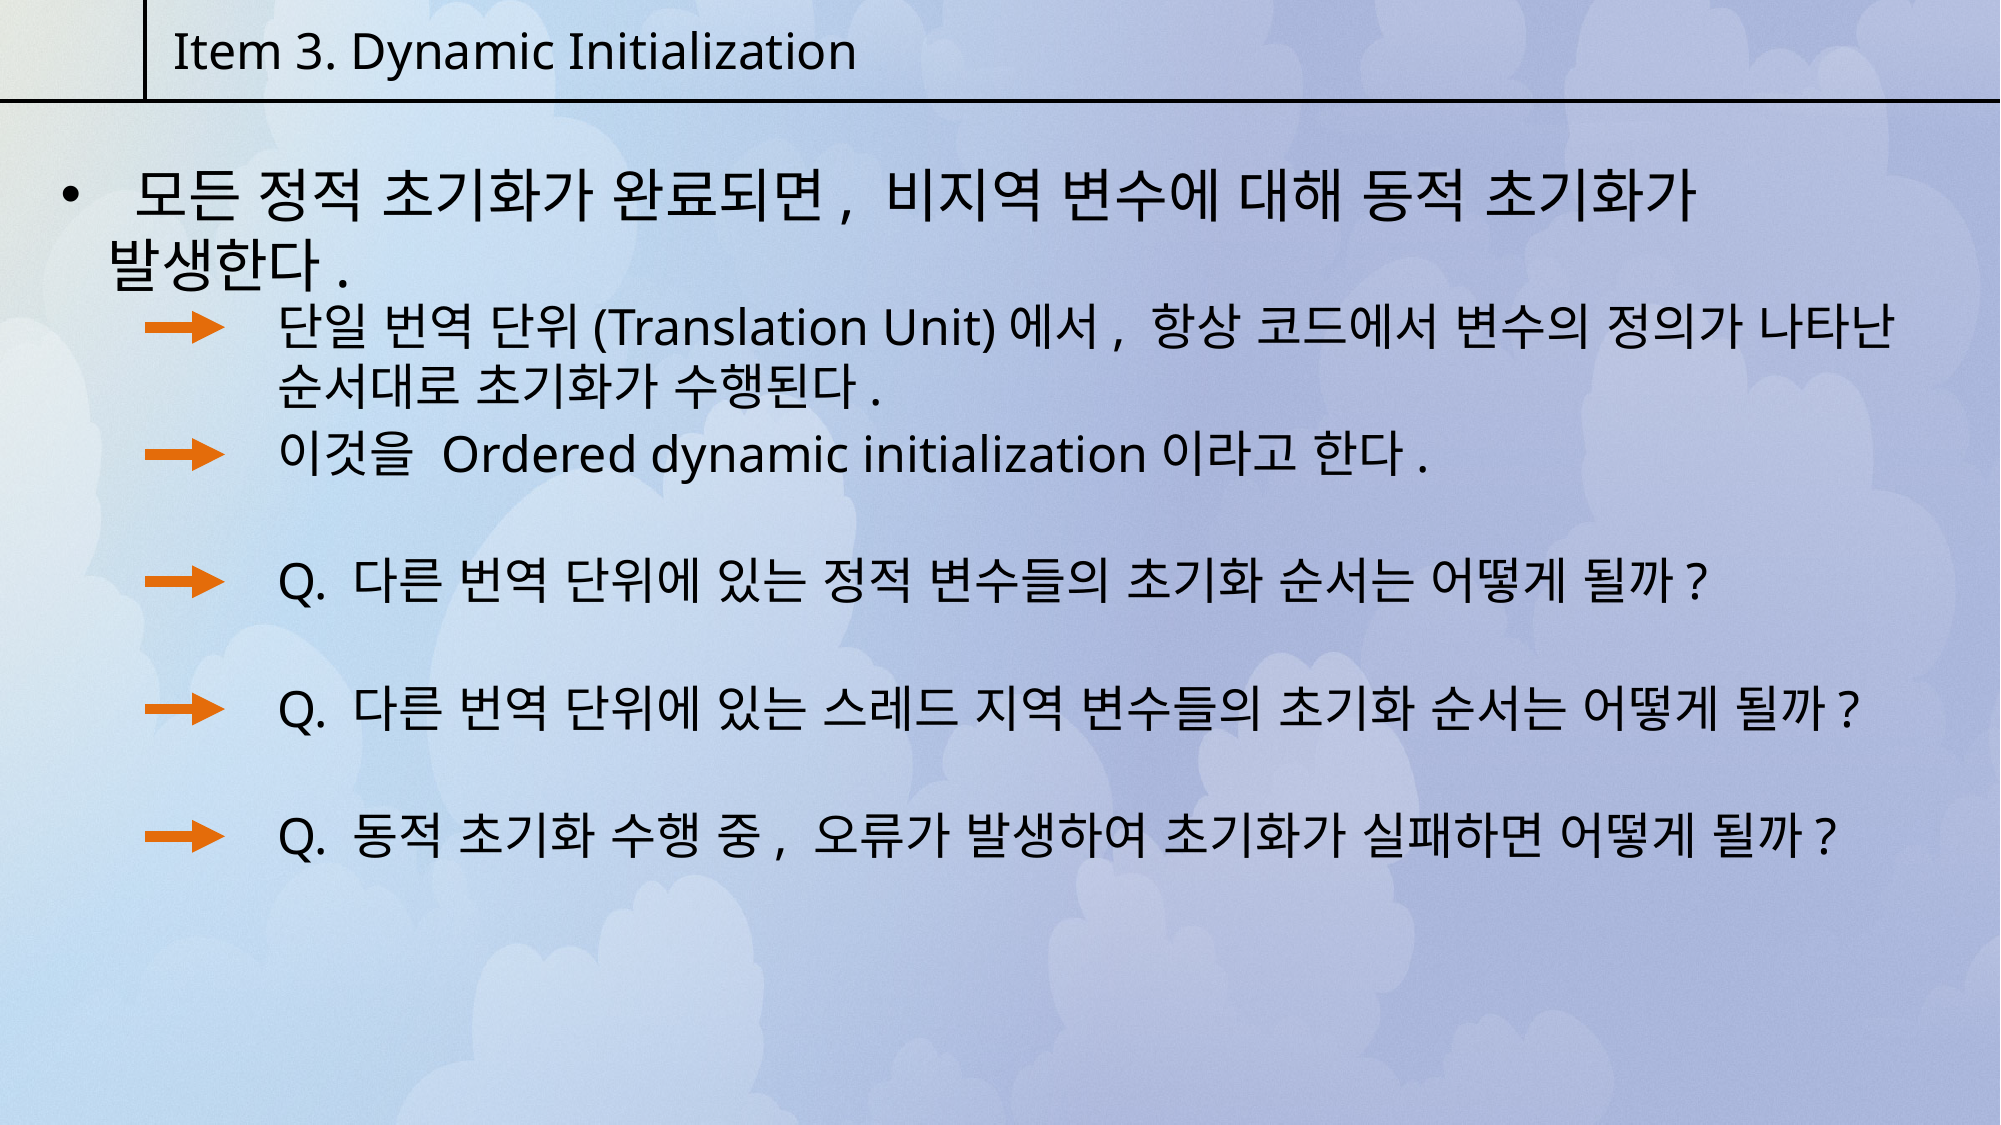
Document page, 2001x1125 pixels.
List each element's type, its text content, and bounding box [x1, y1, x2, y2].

text_box 단일 번역 단위(Translation Unit)에서, 항상 코드에서 변수의 정의가 나타난 순서대로 초기화가 수행된다. [262, 287, 1914, 415]
text_box 이것을 Ordered dynamic initialization이라고 한다. [262, 415, 1914, 490]
text_box Item 3. Dynamic Initialization [149, 12, 2000, 88]
text_box Q. 다른 번역 단위에 있는 정적 변수들의 초기화 순서는 어떻게 될까? [262, 542, 1914, 618]
text_box Q. 다른 번역 단위에 있는 스레드 지역 변수들의 초기화 순서는 어떻게 될까? [262, 669, 1914, 745]
text_box 모든 정적 초기화가 완료되면, 비지역 변수에 대해 동적 초기화가 발생한다. [45, 151, 1784, 307]
text_box Q. 동적 초기화 수행 중, 오류가 발생하여 초기화가 실패하면 어떻게 될까? [262, 796, 1914, 872]
